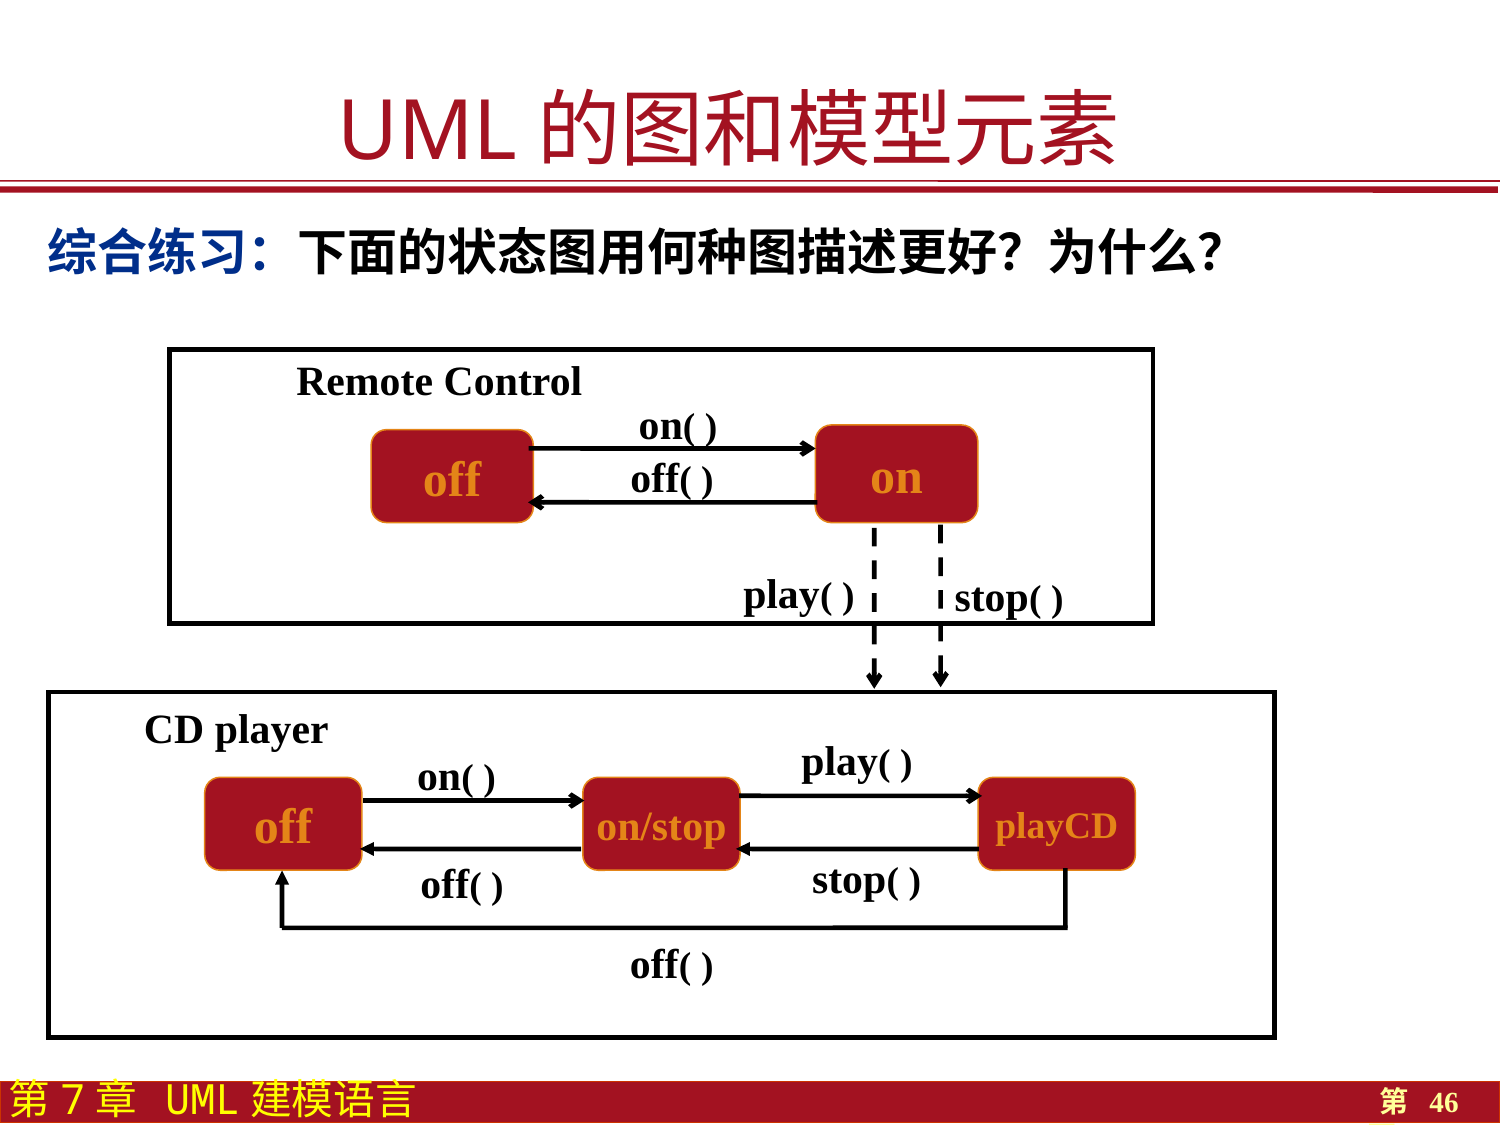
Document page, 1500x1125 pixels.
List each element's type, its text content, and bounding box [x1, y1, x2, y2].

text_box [47, 345, 1275, 1038]
text_box UML的图和模型元素 [304, 69, 1153, 184]
text_box 综合练习：下面的状态图用何种图描述更好？为什么？ [33, 219, 1397, 289]
